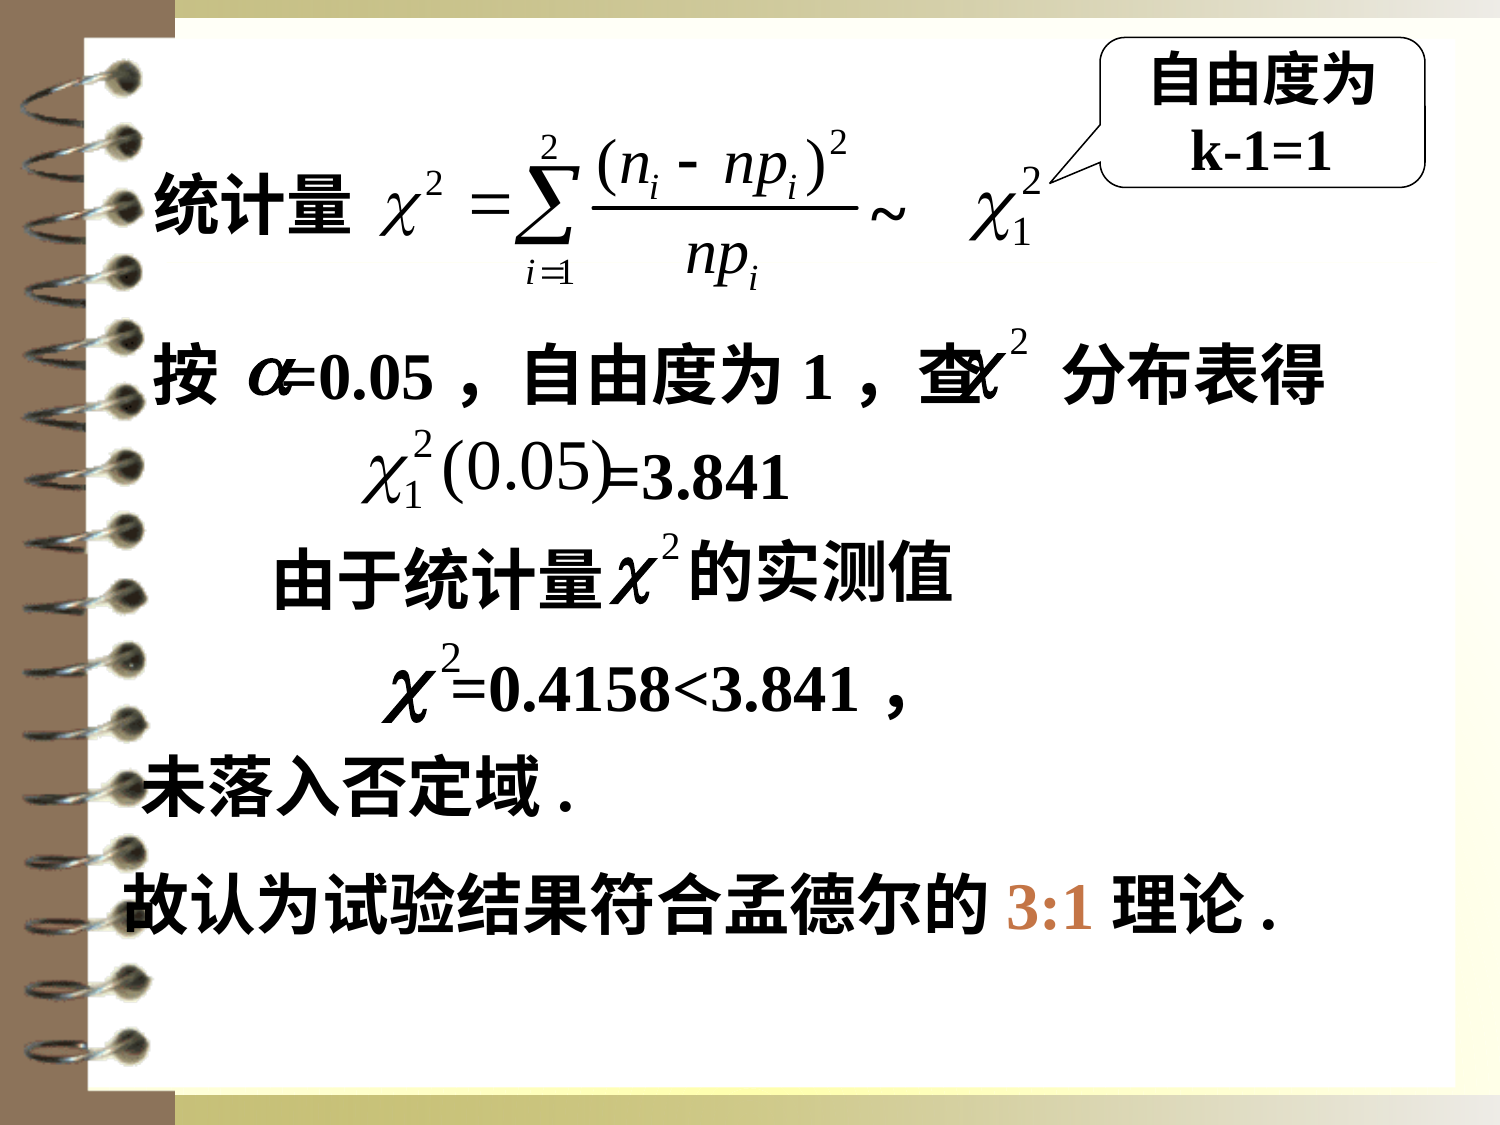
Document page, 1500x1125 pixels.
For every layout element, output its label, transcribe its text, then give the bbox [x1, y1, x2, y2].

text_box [372, 624, 951, 739]
text_box 未落入否定域. [126, 737, 589, 833]
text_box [137, 36, 1426, 305]
text_box 故认为试验结果符合孟德尔的3:1理论. [75, 855, 1325, 950]
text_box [349, 411, 808, 526]
picture [0, 0, 175, 1125]
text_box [161, 311, 1318, 422]
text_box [254, 516, 1026, 626]
